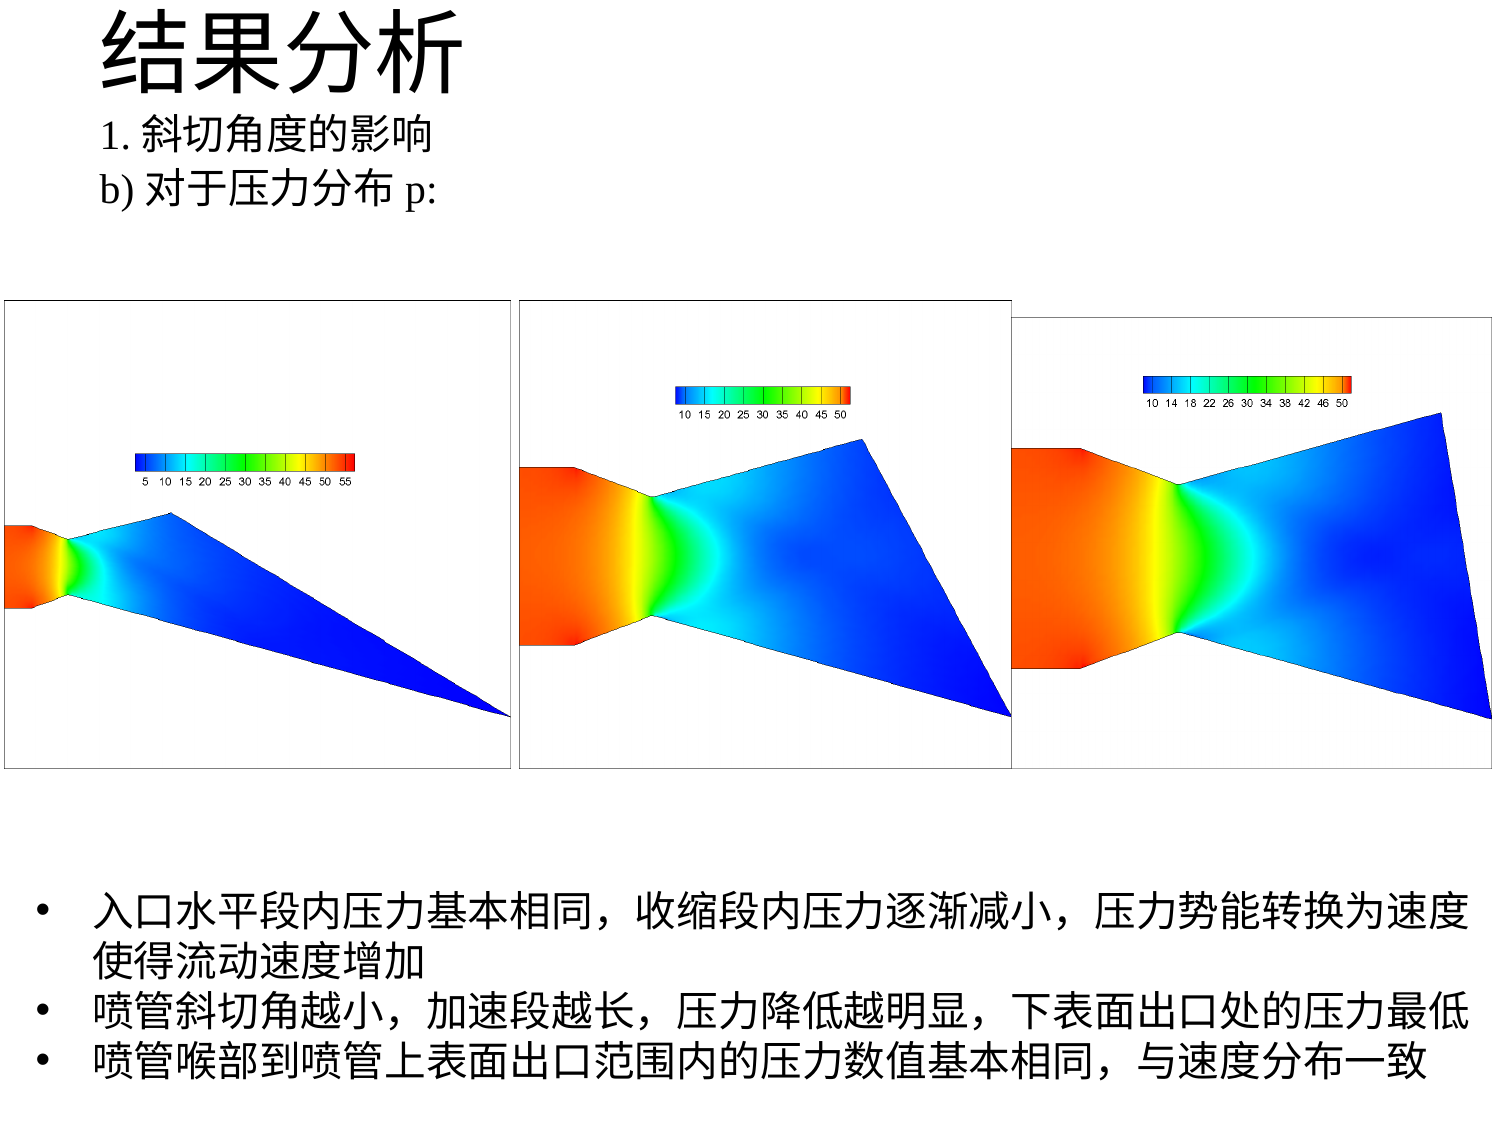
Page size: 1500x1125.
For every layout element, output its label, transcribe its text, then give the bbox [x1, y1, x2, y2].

text_box 1.斜切角度的影响 [84, 100, 1225, 154]
text_box b)对于压力分布p: [84, 154, 1485, 220]
text_box 入口水平段内压力基本相同，收缩段内压力逐渐减小，压力势能转换为速度使得流动速度增加 喷管斜切角越小，加速段越长，压力降低越明显，下表面出口处的压力最低 喷管喉部到喷管上表面出口范围内的压力数值基本相同，与速度分布一致 [20, 876, 1500, 1092]
title 结果分析 [84, 0, 828, 100]
picture [3, 300, 511, 769]
picture [519, 300, 1492, 769]
